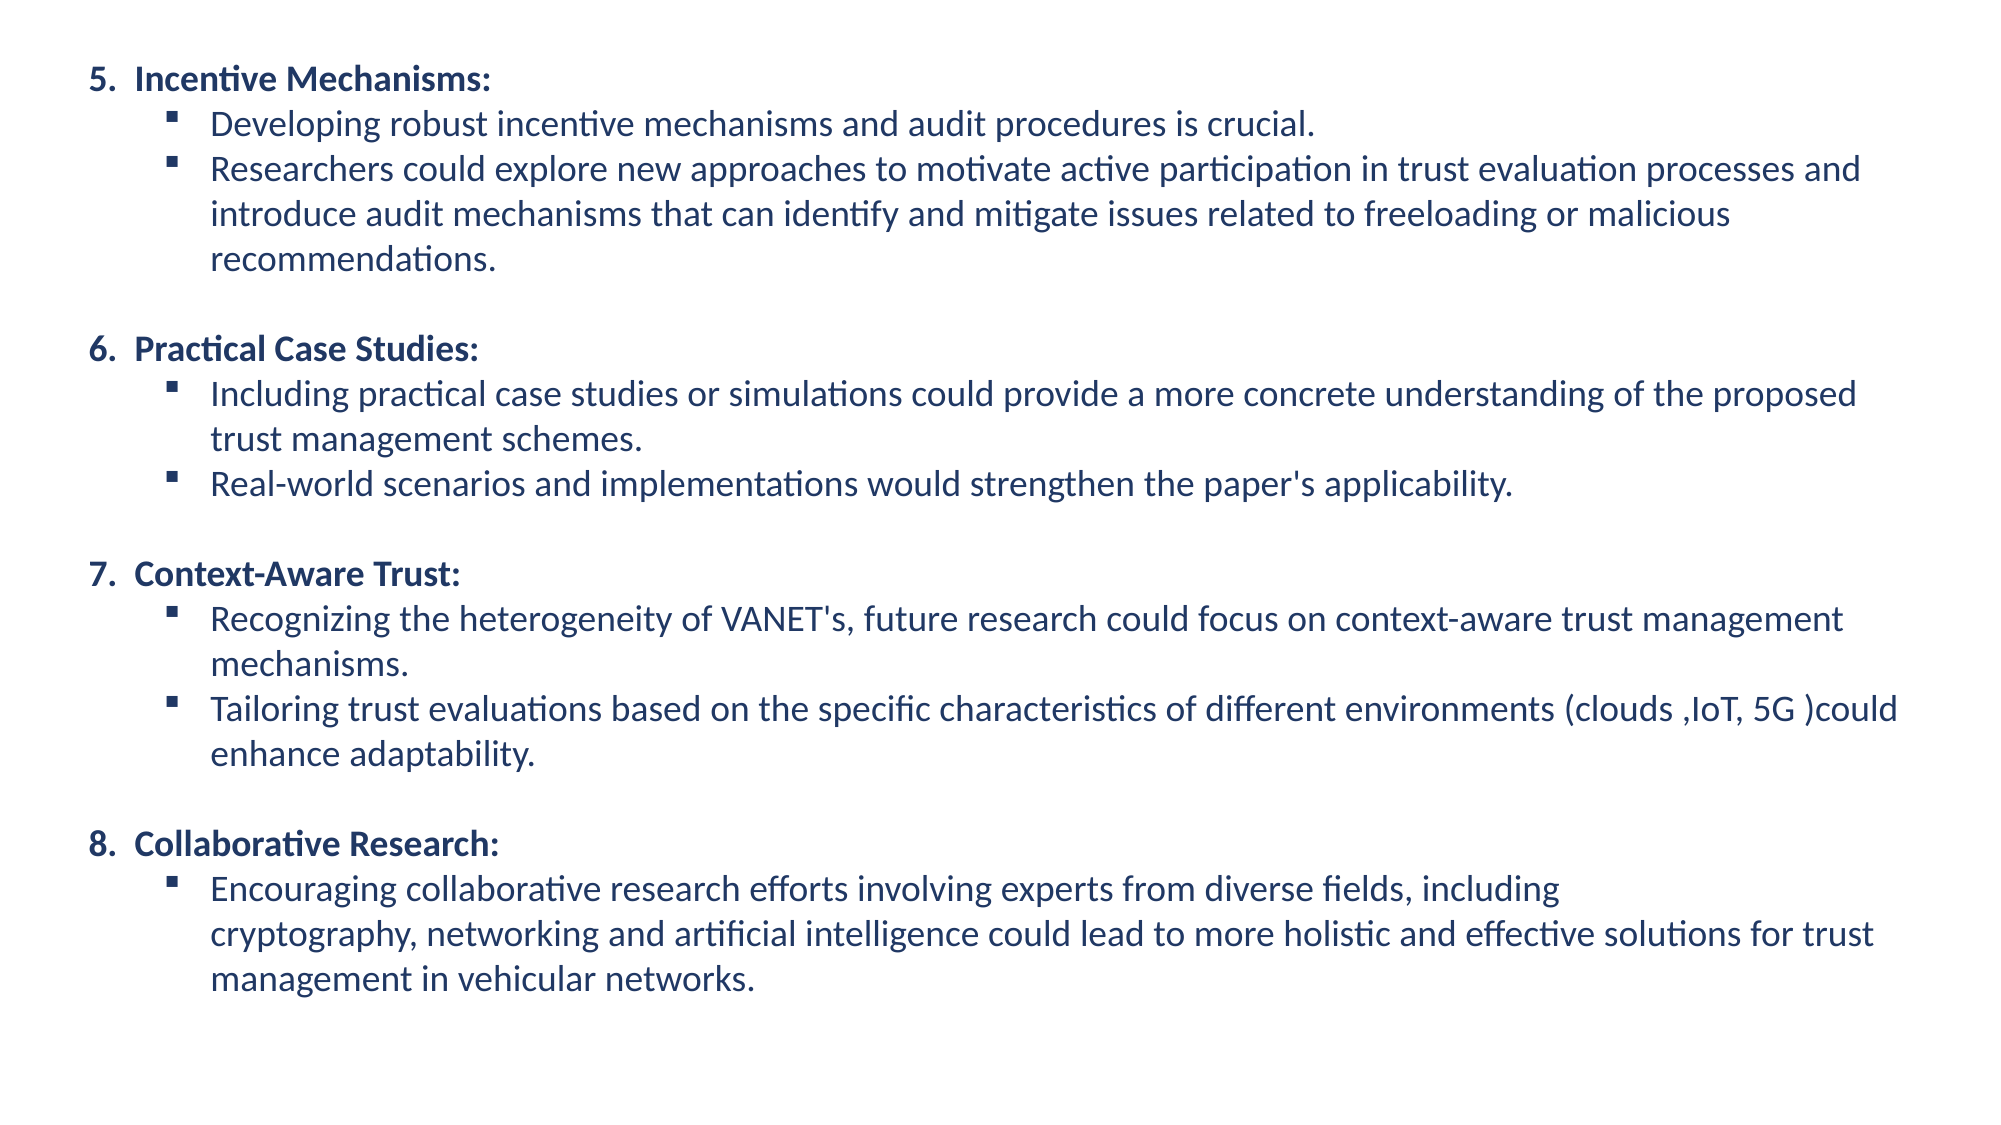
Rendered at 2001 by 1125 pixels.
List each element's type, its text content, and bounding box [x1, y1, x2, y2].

text_box 5. Incentive Mechanisms: Developing robust incentive mechanisms and audit procedures is crucial. Researchers could explore new approaches to motivate active participation in trust evaluation processes and introduce audit mechanisms that can identify and mitigate issues related to freeloading or malicious recommendations. 6. Practical Case Studies: Including practical case studies or simulations could provide a more concrete understanding of the proposed trust management schemes. Real-world scenarios and implementations would strengthen the paper's applicability. 7. Context-Aware Trust: Recognizing the heterogeneity of VANET's, future research could focus on context-aware trust management mechanisms. Tailoring trust evaluations based on the specific characteristics of different environments (clouds ,IoT, 5G )could enhance adaptability. 8. Collaborative Research: Encouraging collaborative research efforts involving experts from diverse fields, including cryptography, networking and artificial intelligence could lead to more holistic and effective solutions for trust management in vehicular networks. [73, 46, 1926, 1125]
